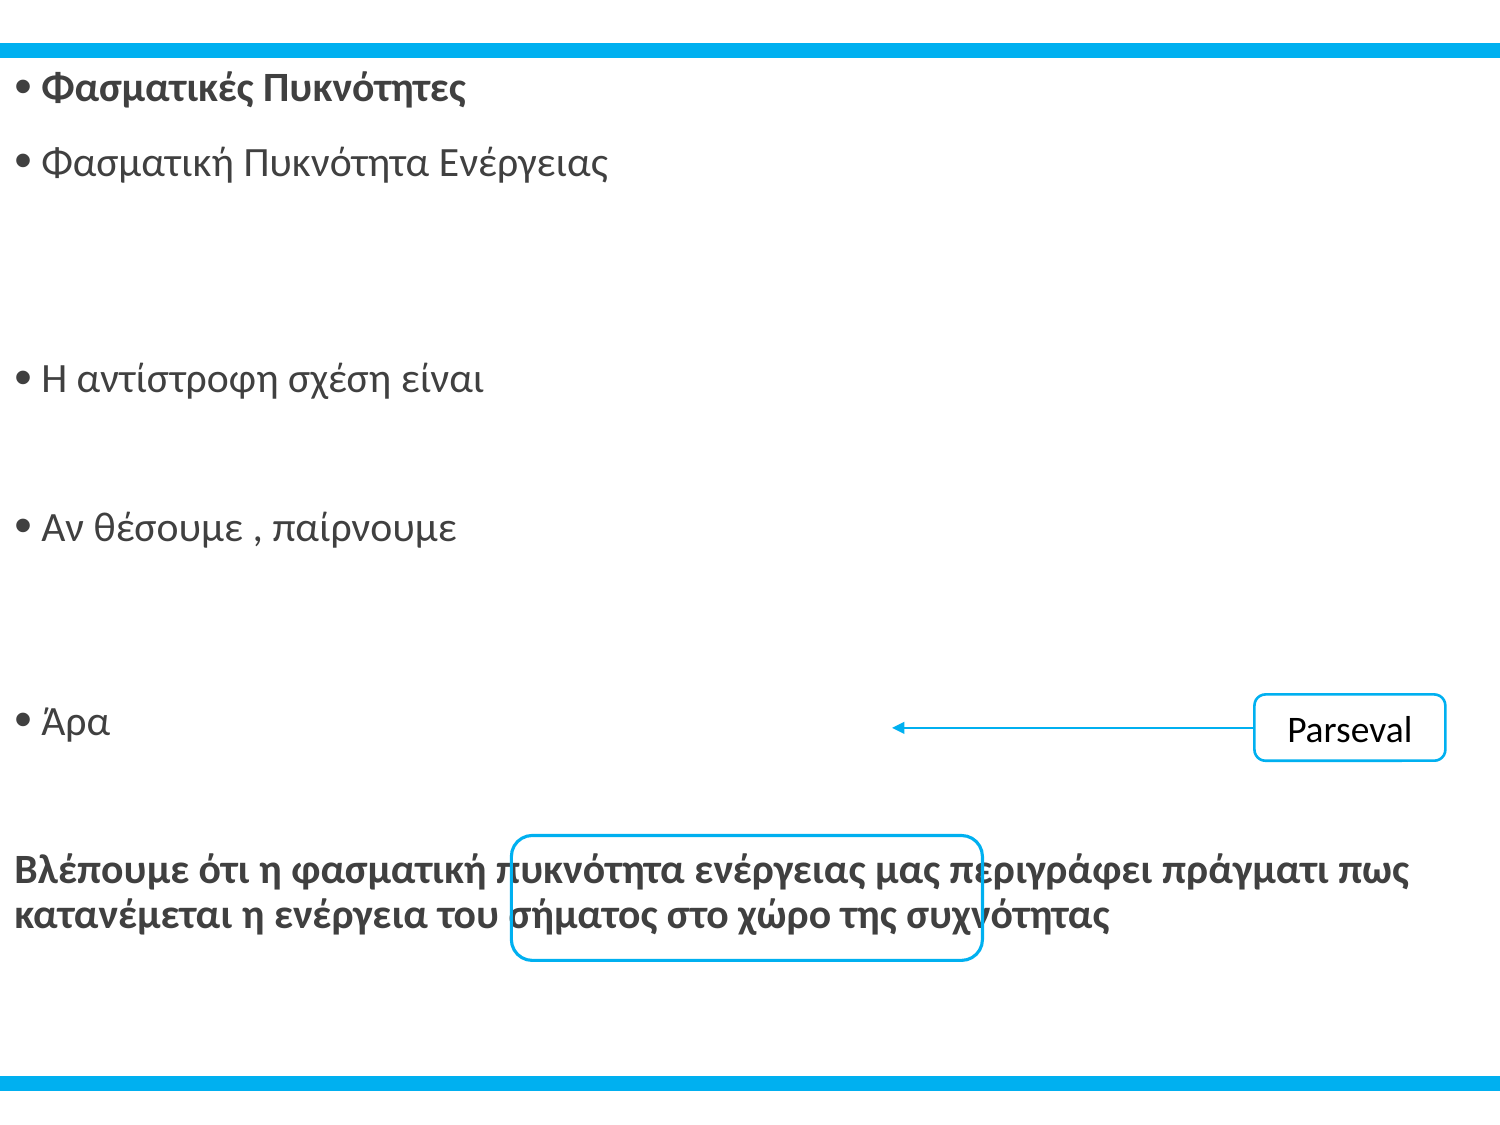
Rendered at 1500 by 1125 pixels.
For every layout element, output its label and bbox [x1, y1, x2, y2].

text_box [891, 693, 1446, 762]
text_box [0, 1076, 1500, 1091]
text_box [0, 43, 1500, 58]
text_box [510, 834, 984, 962]
